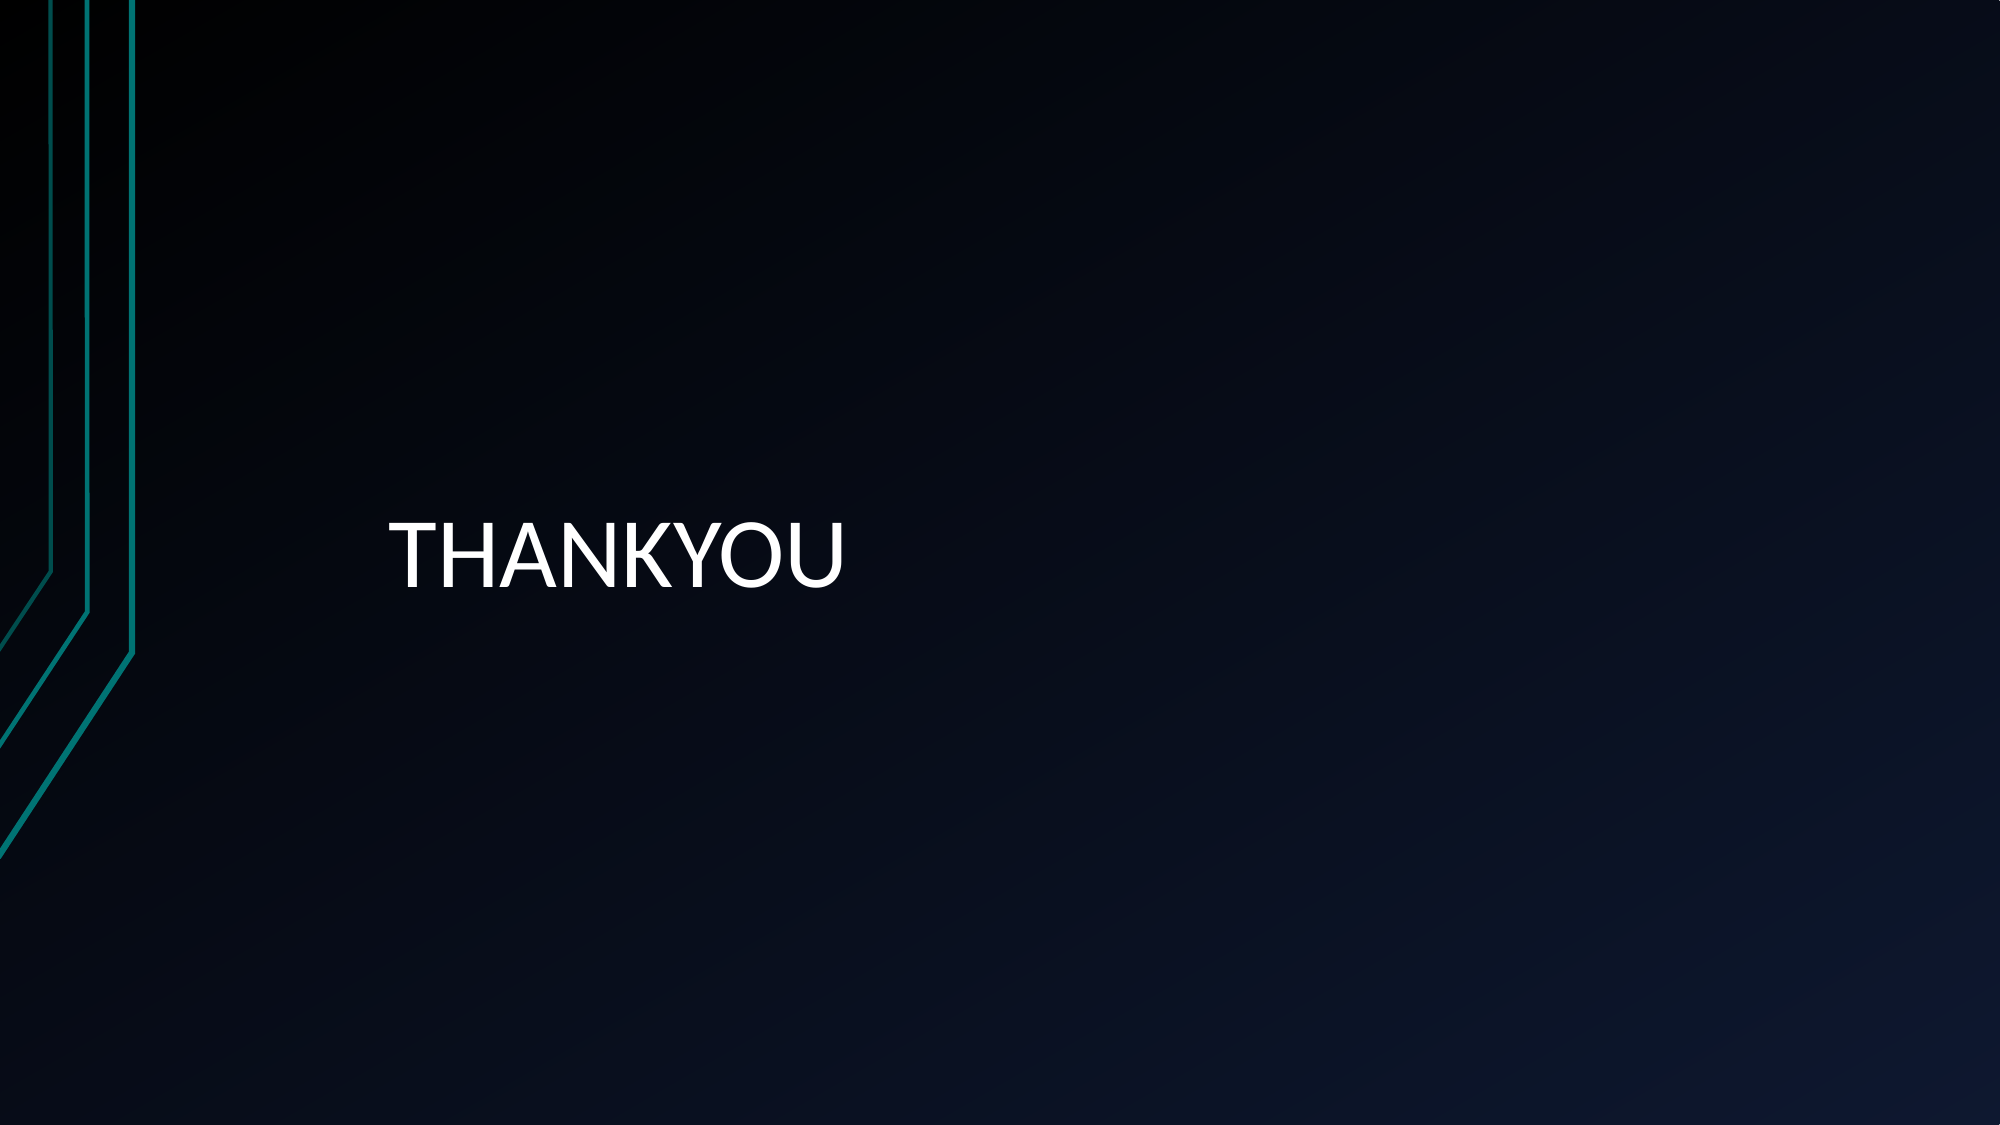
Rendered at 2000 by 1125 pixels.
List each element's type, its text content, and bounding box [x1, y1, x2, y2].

text_box THANKYOU [373, 479, 1376, 615]
